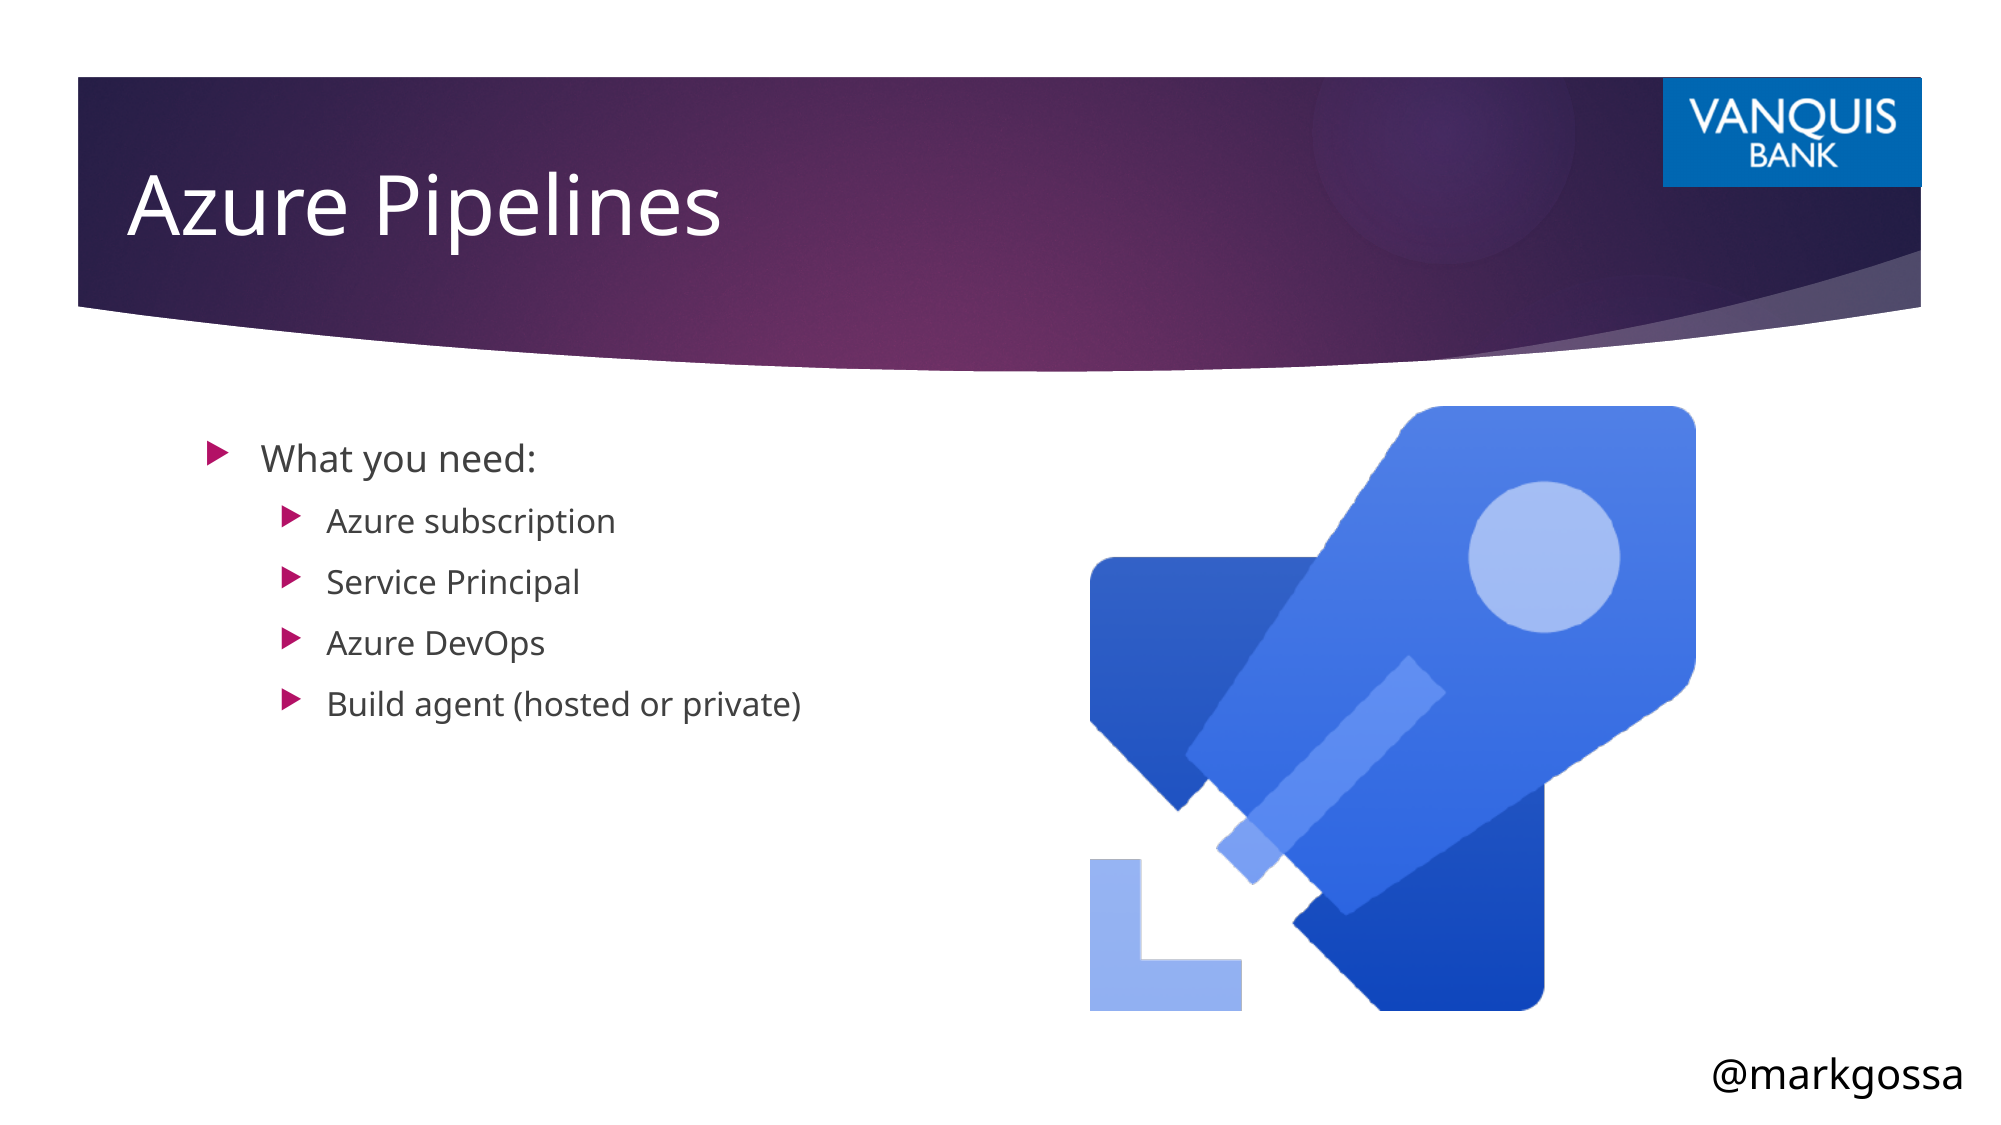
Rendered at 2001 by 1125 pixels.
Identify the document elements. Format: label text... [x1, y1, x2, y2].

picture [1663, 78, 1922, 187]
picture [1090, 405, 1696, 1012]
list What you need: Azure subscription Service Principal Azure DevOps Build agent (hosted or private) [189, 427, 1084, 988]
list Azure Pipelines [112, 144, 1754, 316]
